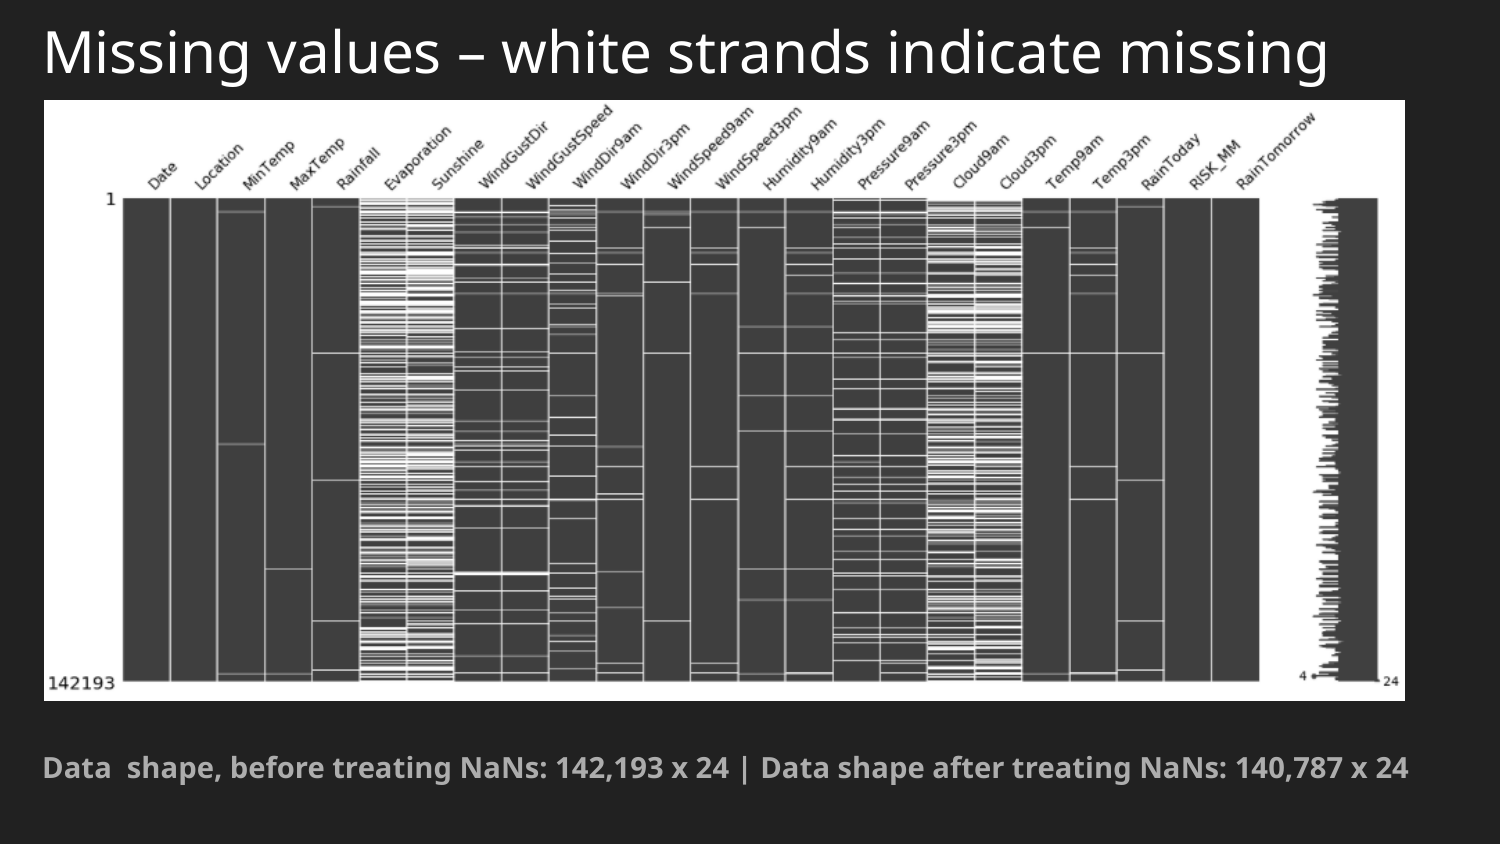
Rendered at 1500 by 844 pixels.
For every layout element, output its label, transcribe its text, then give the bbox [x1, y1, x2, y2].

title Missing values – white strands indicate missing [27, 0, 1473, 85]
picture [44, 99, 1406, 701]
text_box Data shape, before treating NaNs: 142,193 x 24 | Data shape after treating NaNs: 140,787 x 24 [27, 734, 1458, 803]
